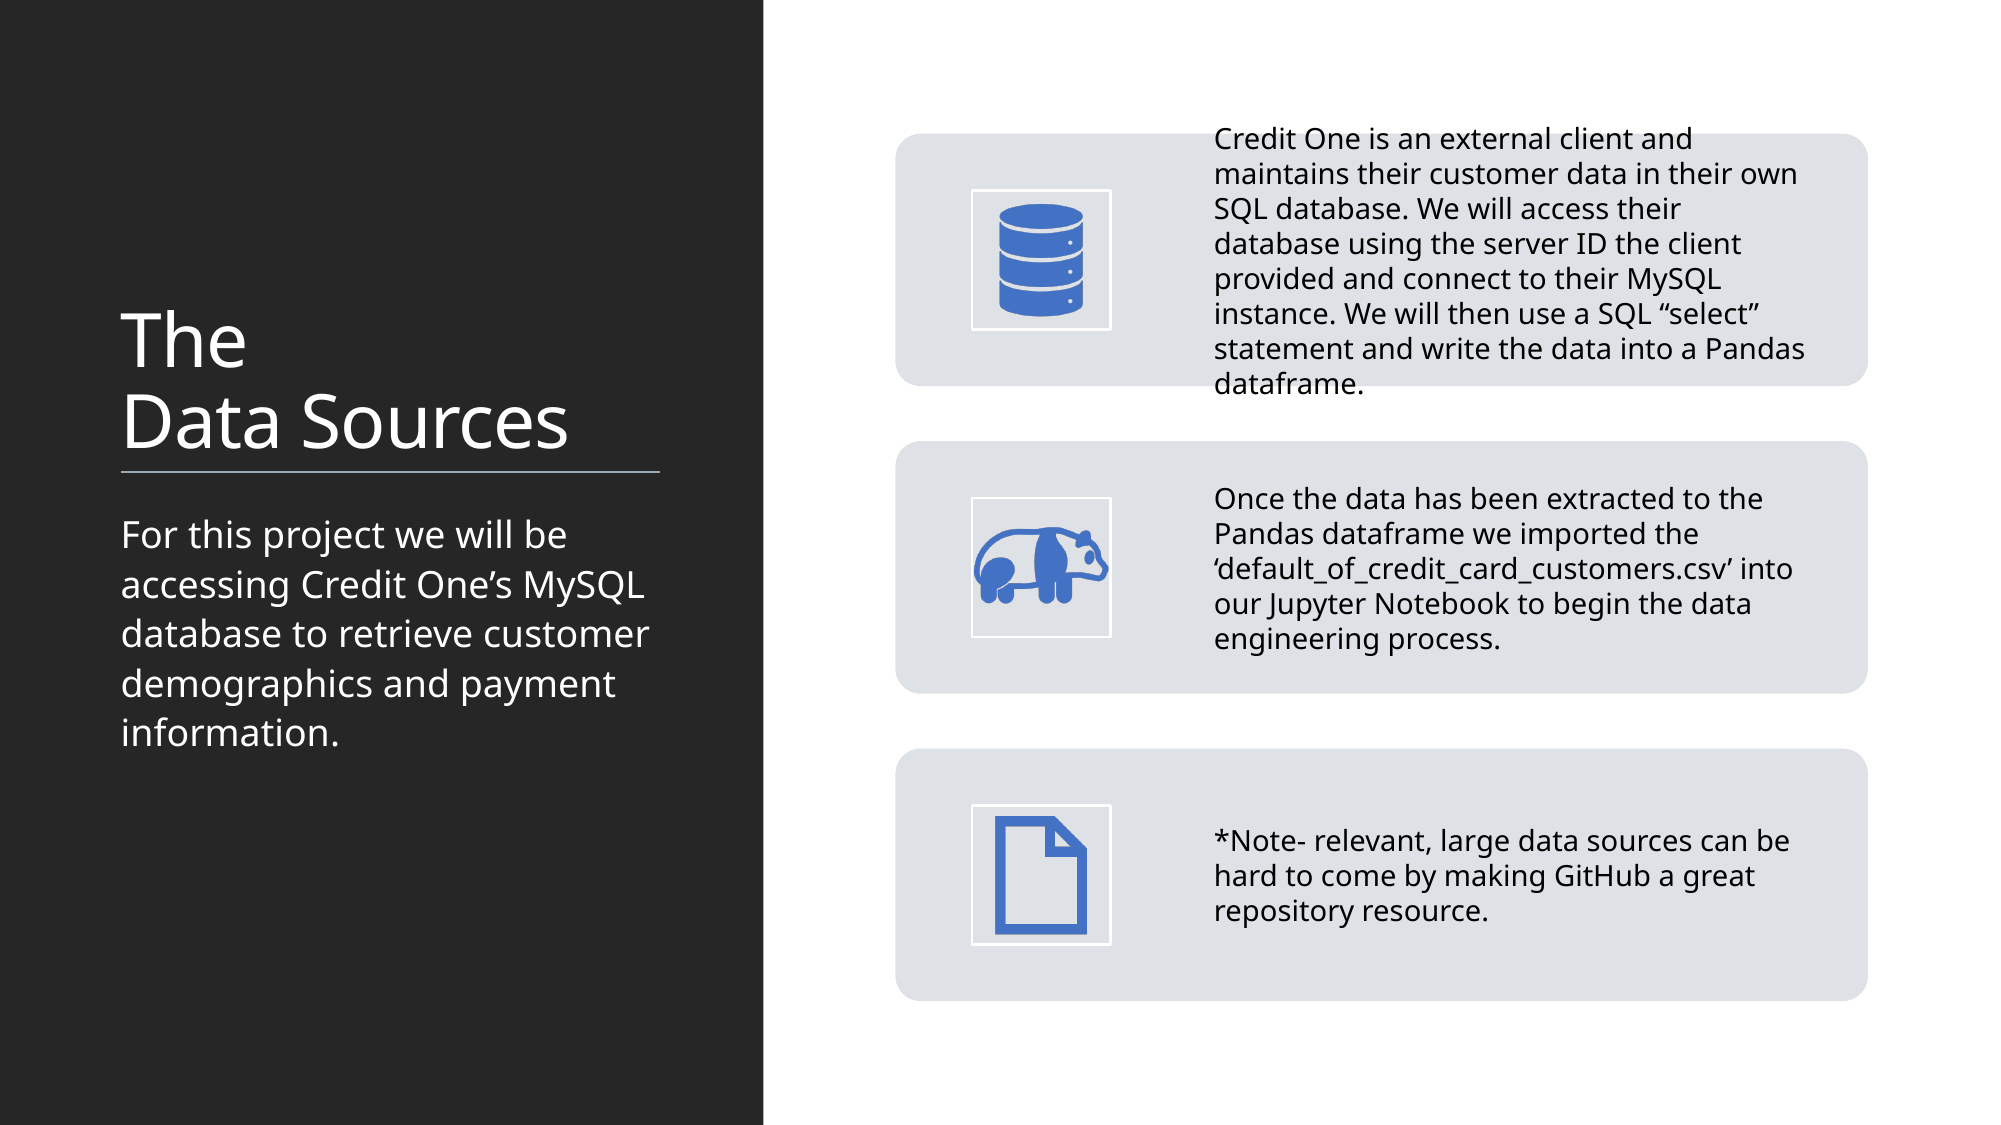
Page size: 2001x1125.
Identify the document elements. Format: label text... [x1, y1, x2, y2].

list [894, 132, 1869, 1003]
list For this project we will be accessing Credit One’s MySQL database to retrieve customer demographics and payment information. [105, 499, 683, 1002]
title The Data Sources [105, 128, 683, 473]
